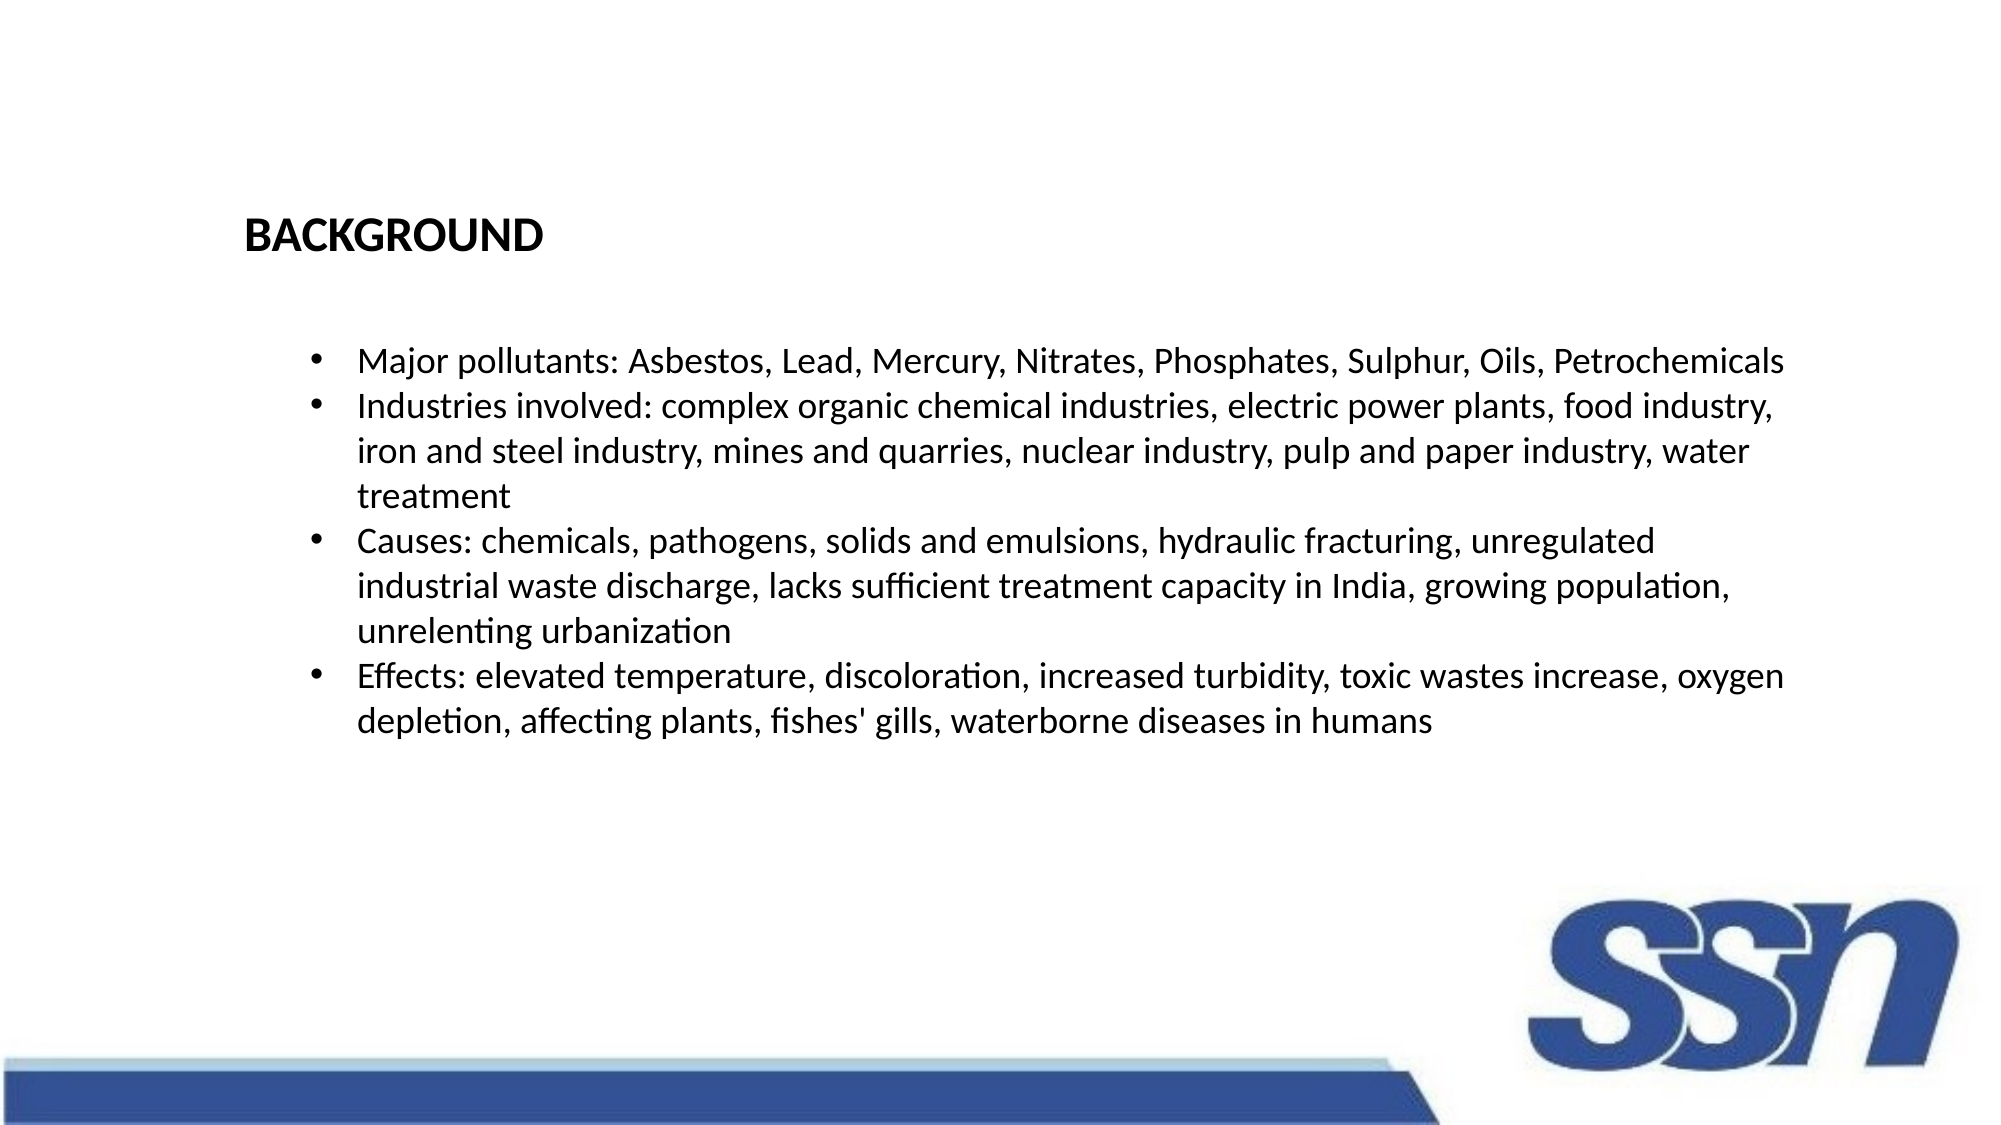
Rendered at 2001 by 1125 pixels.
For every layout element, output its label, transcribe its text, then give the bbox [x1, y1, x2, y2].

text_box Major pollutants: Asbestos, Lead, Mercury, Nitrates, Phosphates, Sulphur, Oils, Petrochemicals Industries involved: complex organic chemical industries, electric power plants, food industry, iron and steel industry, mines and quarries, nuclear industry, pulp and paper industry, water treatment Causes: chemicals, pathogens, solids and emulsions, hydraulic fracturing, unregulated industrial waste discharge, lacks sufficient treatment capacity in India, growing population, unrelenting urbanization Effects: elevated temperature, discoloration, increased turbidity, toxic wastes increase, oxygen depletion, affecting plants, fishes' gills, waterborne diseases in humans [295, 328, 1802, 974]
picture [0, 0, 2001, 1125]
text_box BACKGROUND [0, 194, 804, 270]
